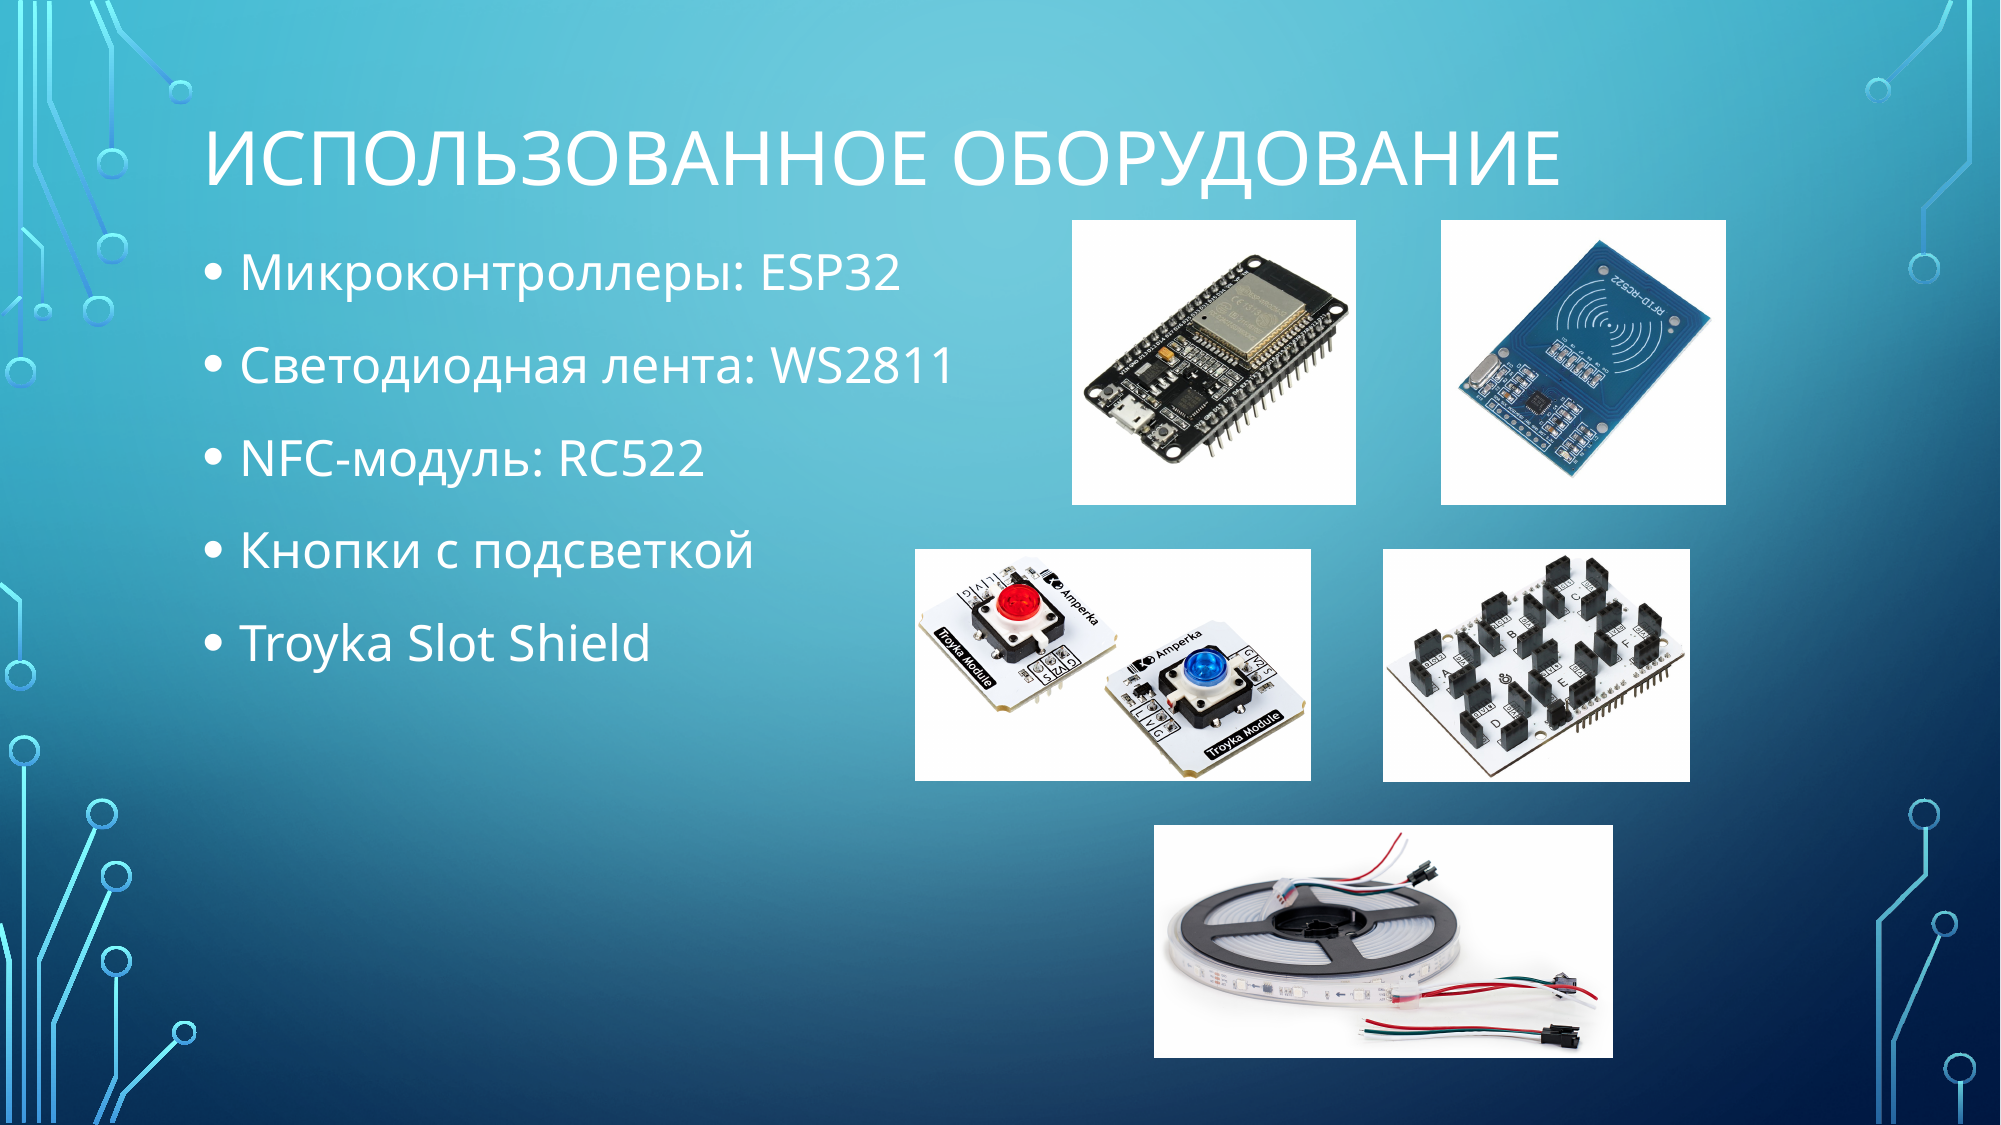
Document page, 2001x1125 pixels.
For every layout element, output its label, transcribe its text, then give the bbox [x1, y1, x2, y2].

picture [1383, 549, 1691, 782]
picture [915, 549, 1312, 782]
list Микроконтроллеры: ESP32 Светодиодная лента: WS2811 NFC-модуль: RC522 Кнопки с подсветкой Troyka Slot Shield [187, 221, 1813, 950]
picture [1153, 825, 1613, 1058]
picture [1071, 220, 1356, 505]
picture [1441, 220, 1726, 505]
title Использованное оборудование [187, 101, 1813, 221]
